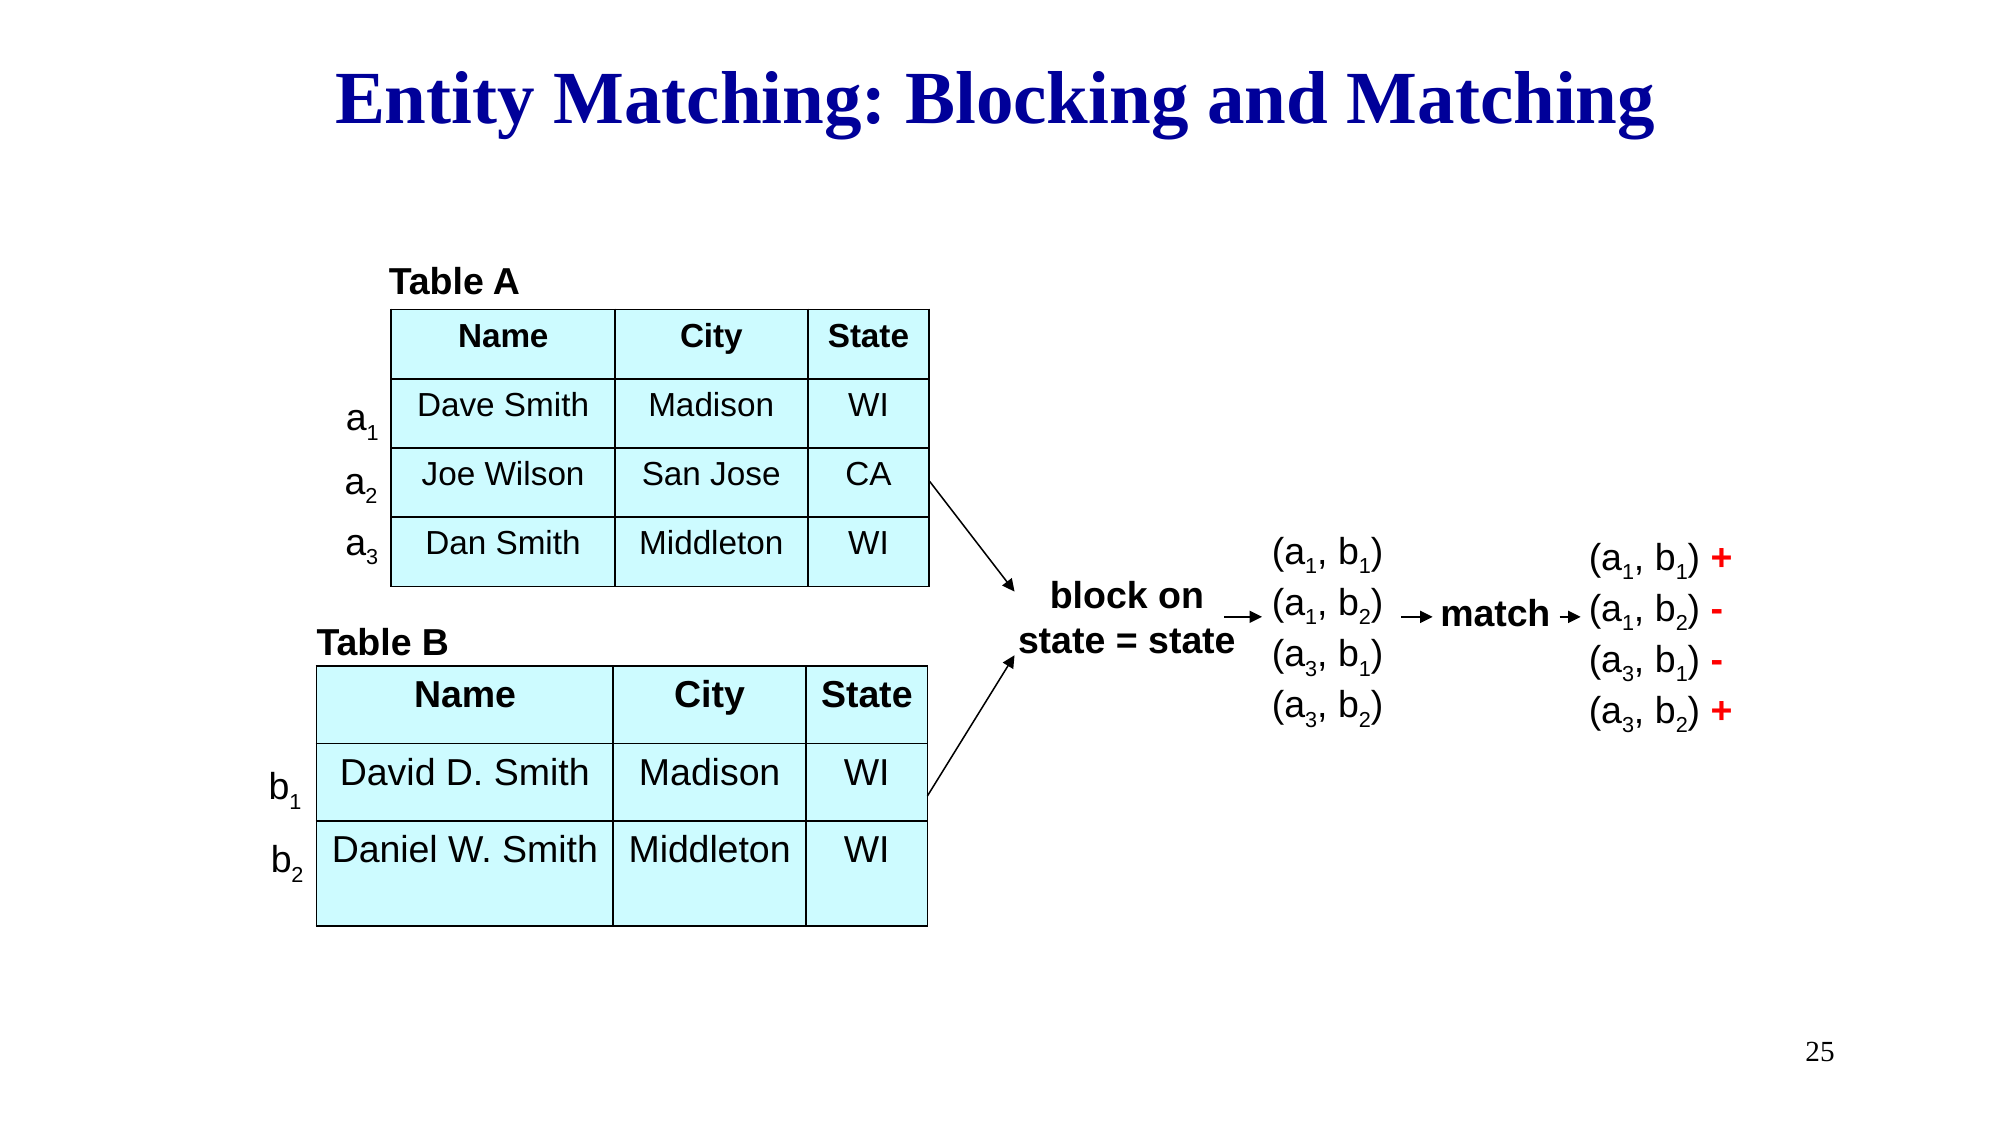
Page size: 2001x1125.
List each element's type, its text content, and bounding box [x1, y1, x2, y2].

text_box b1 [253, 754, 341, 821]
table_cell Middleton [614, 822, 805, 925]
table_header Name [317, 667, 612, 743]
text_box (a1, b1) (a1, b2) (a3, b1) (a3, b2) [1256, 519, 1411, 740]
text_box b2 [255, 827, 423, 894]
table_cell Joe Wilson [403, 449, 614, 516]
table_cell Dan Smith [392, 518, 614, 586]
table_cell Madison [614, 744, 805, 820]
table_cell Dave Smith [392, 380, 614, 447]
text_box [927, 655, 1015, 783]
table_cell Daniel W. Smith [317, 822, 612, 925]
table_header State [807, 667, 922, 743]
table_cell WI [807, 822, 927, 925]
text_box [929, 481, 1015, 592]
table_cell WI [809, 518, 924, 586]
text_box (a1, b1) + (a1, b2) - (a3, b1) - (a3, b2) + [1573, 525, 1754, 745]
table_header City [614, 667, 805, 743]
text_box block on state = state [992, 563, 1256, 669]
table_cell WI [809, 380, 928, 447]
text_box a3 [330, 510, 404, 577]
text_box match [1417, 581, 1574, 642]
table_header Name [392, 310, 614, 378]
text_box a2 [329, 449, 403, 516]
table_cell Middleton [616, 518, 807, 586]
text_box Table B [301, 610, 514, 671]
table_header City [616, 310, 807, 378]
title Entity Matching: Blocking and Matching [316, 37, 1674, 151]
text_box a1 [330, 385, 404, 453]
table_cell David D. Smith [317, 744, 612, 820]
slide_number 25 [1432, 1024, 1851, 1101]
table_cell CA [809, 449, 928, 516]
table_header State [809, 310, 928, 378]
table_cell San Jose [616, 449, 807, 516]
table_cell WI [807, 744, 927, 820]
text_box Table A [373, 249, 587, 310]
table_cell Madison [616, 380, 807, 447]
